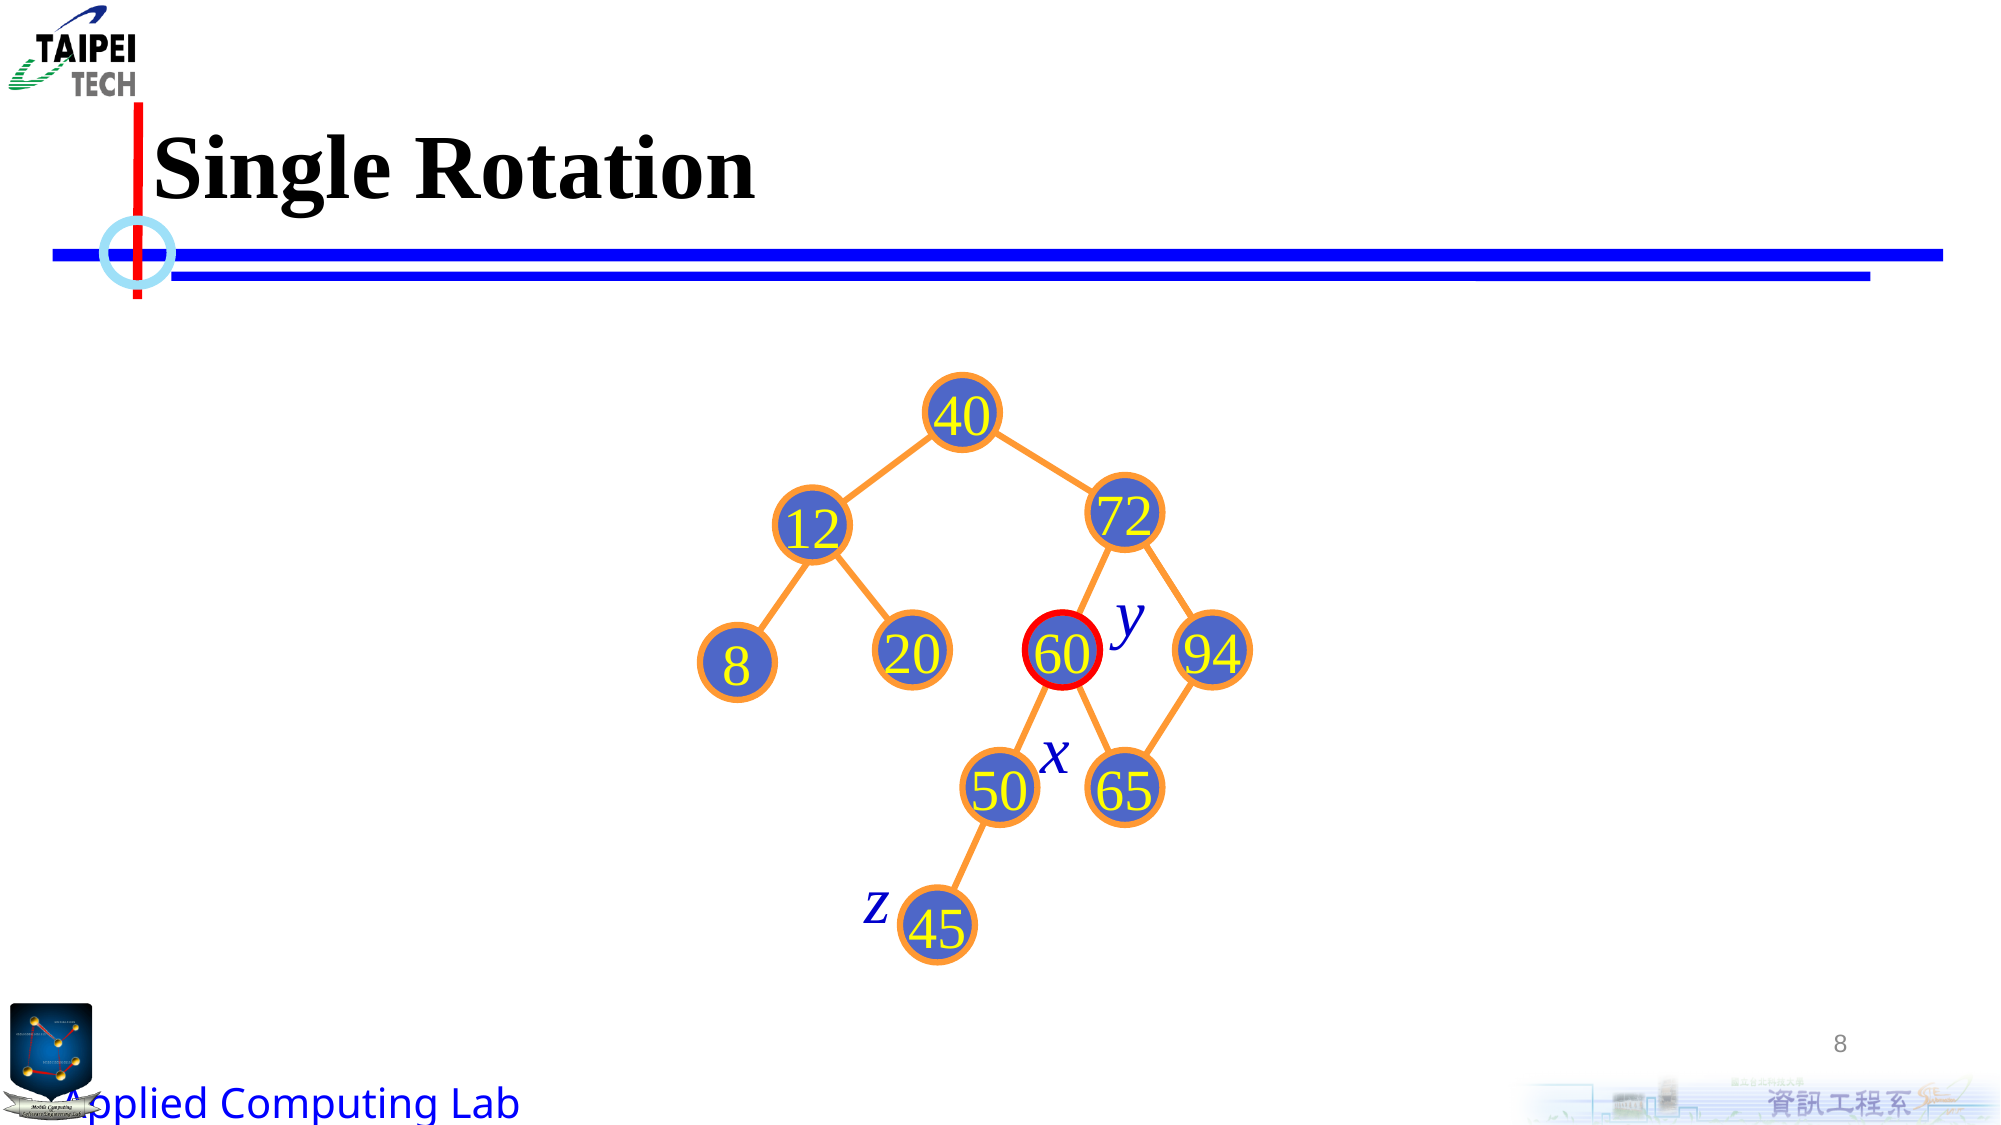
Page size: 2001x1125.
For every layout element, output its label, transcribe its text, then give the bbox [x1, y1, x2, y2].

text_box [1087, 474, 1250, 688]
text_box 65 [1087, 749, 1163, 825]
text_box x [1025, 699, 1085, 795]
text_box 20 [874, 612, 950, 688]
text_box z [850, 849, 906, 945]
text_box 12 [774, 487, 850, 563]
slide_number 8 [1412, 1012, 1863, 1073]
text_box 50 [962, 749, 1037, 825]
picture [0, 999, 102, 1125]
title Single Rotation [137, 59, 1863, 278]
picture [0, 0, 143, 102]
text_box [1545, 1097, 1978, 1110]
text_box [1024, 612, 1087, 688]
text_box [1536, 1090, 1989, 1117]
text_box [1540, 1093, 1984, 1114]
text_box 45 [905, 887, 975, 963]
text_box 8 [699, 624, 775, 700]
text_box 40 [924, 374, 1000, 450]
